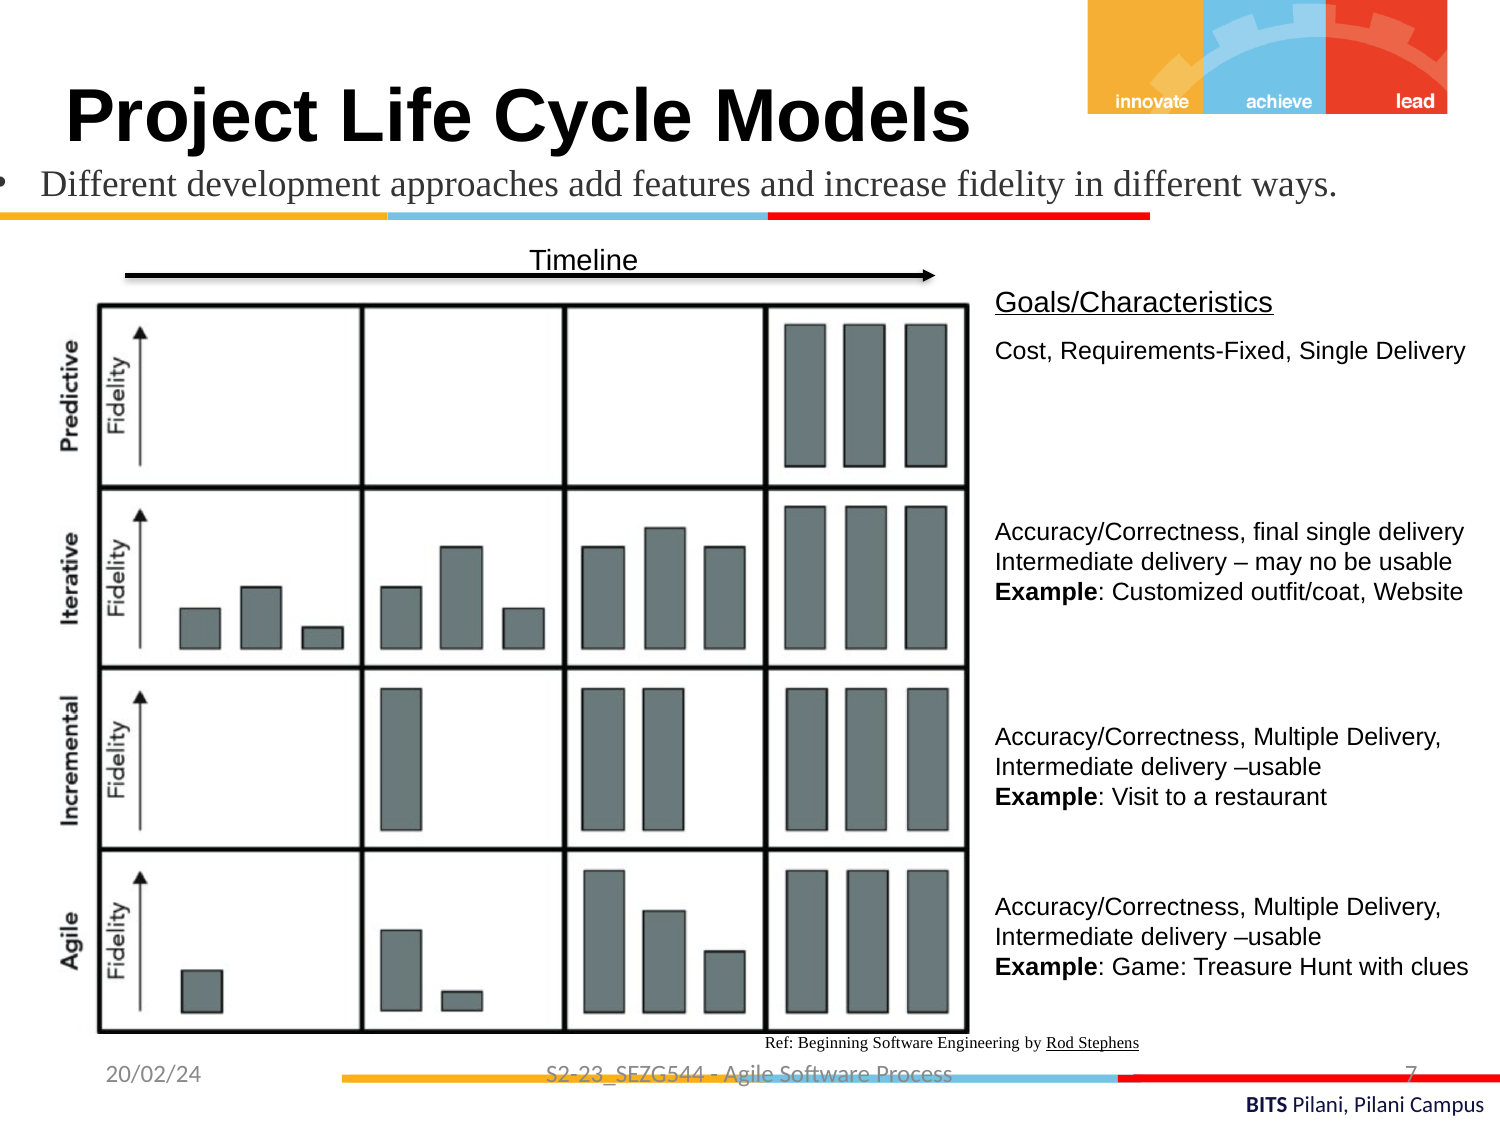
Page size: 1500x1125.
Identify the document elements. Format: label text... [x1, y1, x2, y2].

text_box Accuracy/Correctness, Multiple Delivery, Intermediate delivery –usable Example: Game: Treasure Hunt with clues [981, 882, 1500, 988]
text_box Accuracy/Correctness, final single delivery Intermediate delivery – may no be usable Example: Customized outfit/coat, Website [981, 508, 1500, 614]
text_box 20/02/24 [80, 1050, 416, 1095]
text_box Timeline [323, 233, 844, 272]
text_box S2-23_SEZG544 - Agile Software Process [519, 1050, 980, 1095]
text_box Accuracy/Correctness, Multiple Delivery, Intermediate delivery –usable Example: Visit to a restaurant [981, 713, 1500, 818]
text_box Ref: Beginning Software Engineering by Rod Stephens [750, 1024, 1373, 1060]
text_box Cost, Requirements-Fixed, Single Delivery [981, 326, 1500, 372]
text_box Goals/Characteristics [980, 275, 1500, 326]
picture [1087, 0, 1448, 114]
text_box Different development approaches add features and increase fidelity in different ways. [0, 151, 1404, 212]
picture [52, 301, 981, 1035]
text_box Project Life Cycle Models [57, 24, 1080, 151]
slide_number 7 [1382, 1051, 1426, 1094]
